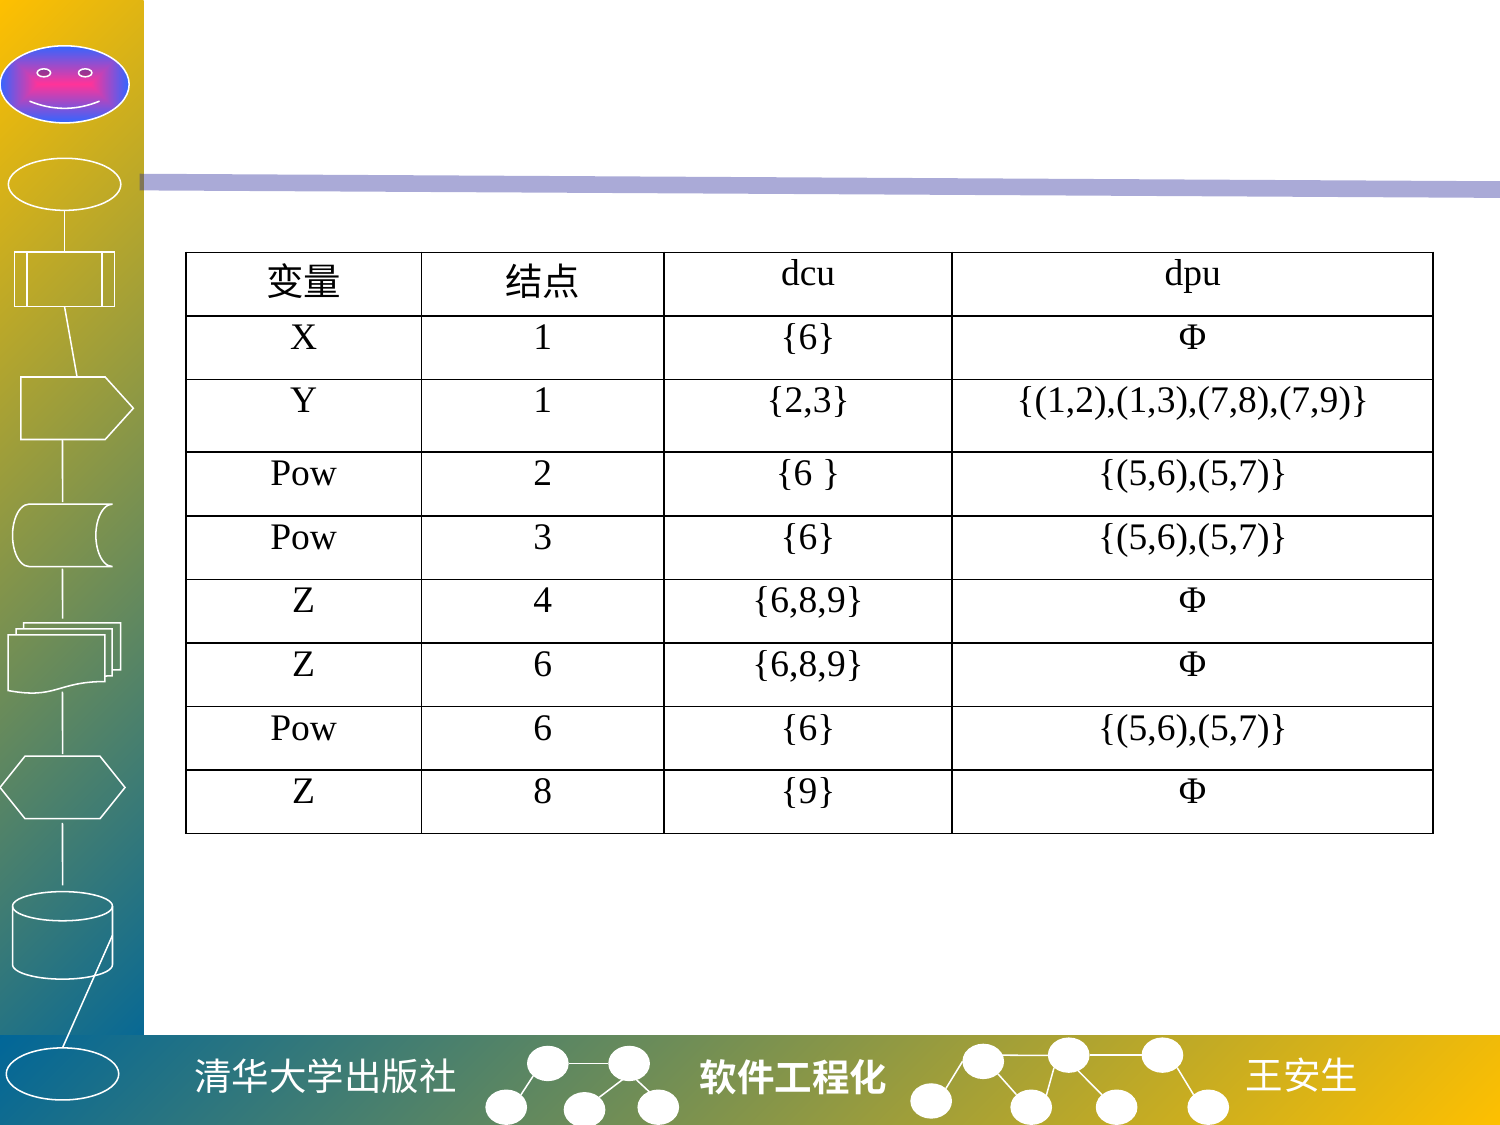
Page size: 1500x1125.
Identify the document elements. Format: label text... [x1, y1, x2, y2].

table_header dcu [665, 253, 951, 315]
table_cell 8 [422, 771, 663, 833]
table_cell {6} [665, 707, 951, 769]
table_header 结点 [422, 253, 663, 315]
table_cell Z [187, 771, 421, 833]
table_cell {2,3} [665, 380, 951, 451]
table_cell Z [187, 644, 421, 706]
table_cell 6 [422, 707, 663, 769]
table_header dpu [953, 253, 1432, 315]
table_cell {6,8,9} [665, 580, 951, 642]
table_cell {9} [665, 771, 951, 833]
table_cell Pow [187, 517, 421, 579]
table_cell 2 [422, 453, 663, 515]
table_cell X [187, 317, 421, 379]
table_cell Φ [953, 317, 1432, 379]
table_cell {(1,2),(1,3),(7,8),(7,9)} [953, 380, 1432, 451]
table_cell Φ [953, 771, 1432, 833]
table_cell Pow [187, 453, 421, 515]
table_header 变量 [187, 253, 421, 315]
table_cell 1 [422, 317, 663, 379]
table_cell 4 [422, 580, 663, 642]
table_cell {(5,6),(5,7)} [953, 707, 1432, 769]
table_cell 6 [422, 644, 663, 706]
table_cell Pow [187, 707, 421, 769]
table_cell {(5,6),(5,7)} [953, 517, 1432, 579]
table_cell {6 } [665, 453, 951, 515]
table_cell Z [187, 580, 421, 642]
table_cell {6} [665, 517, 951, 579]
table_cell {6} [665, 317, 951, 379]
table_cell 3 [422, 517, 663, 579]
table_cell 1 [422, 380, 663, 451]
table_cell Φ [953, 644, 1432, 706]
table_cell Y [187, 380, 421, 451]
table_cell Φ [953, 580, 1432, 642]
table_cell {6,8,9} [665, 644, 951, 706]
table_cell {(5,6),(5,7)} [953, 453, 1432, 515]
